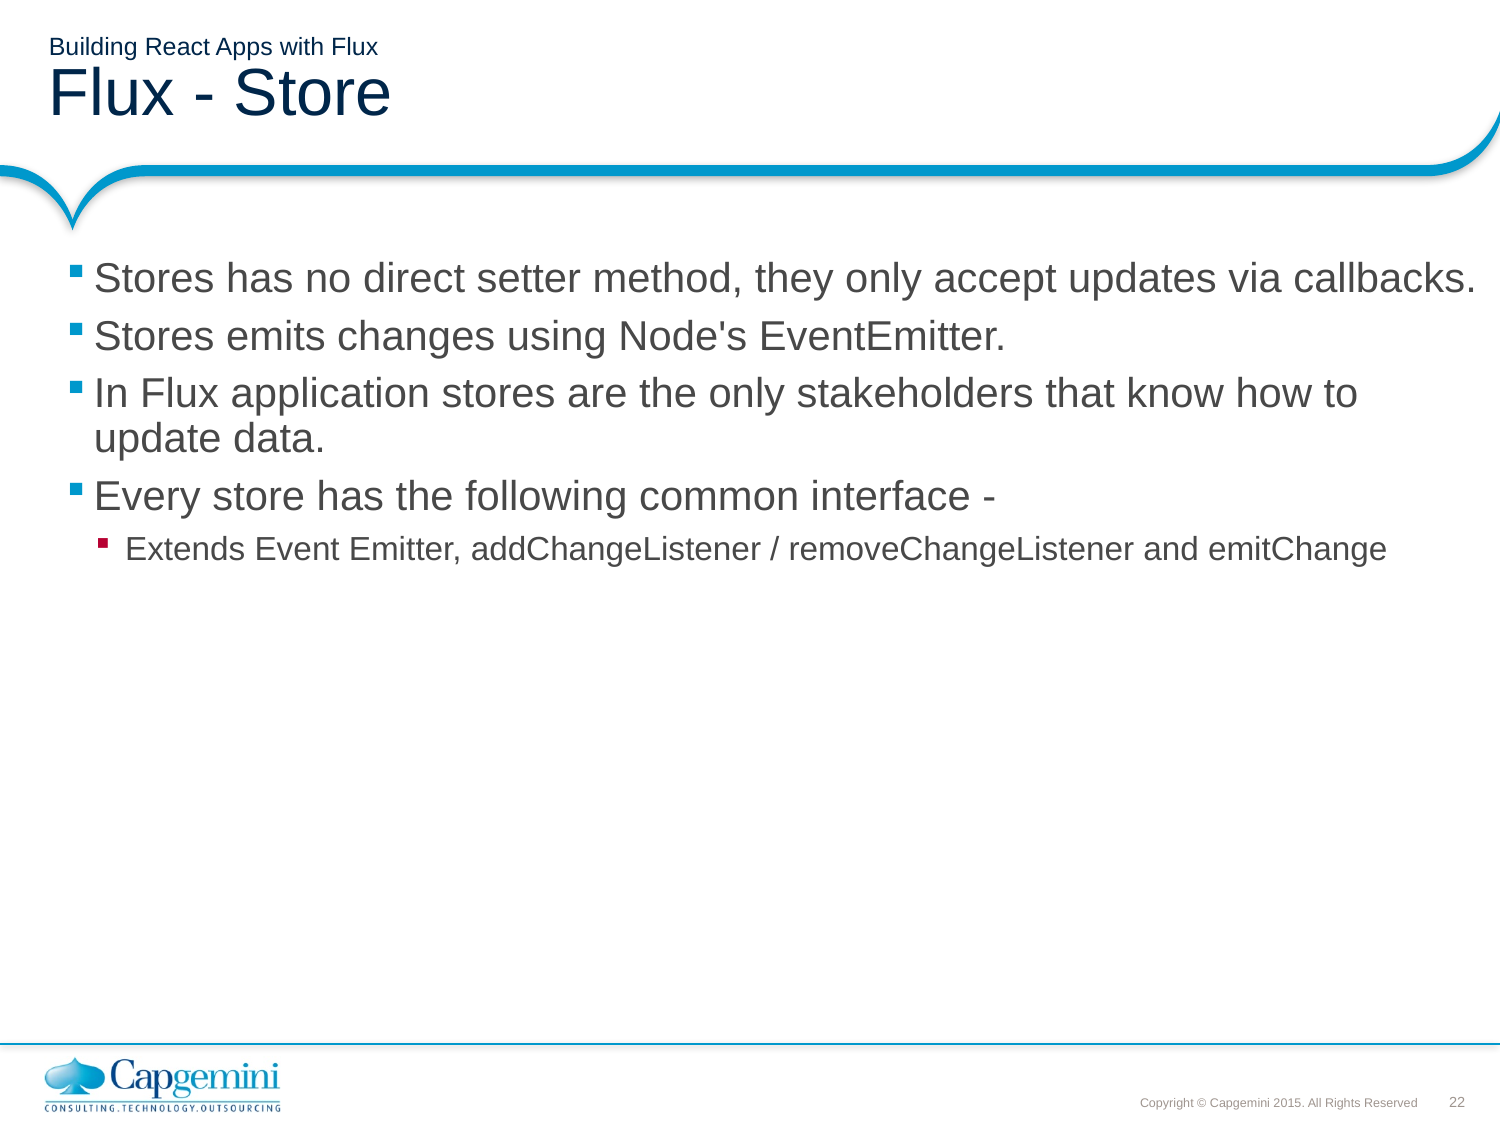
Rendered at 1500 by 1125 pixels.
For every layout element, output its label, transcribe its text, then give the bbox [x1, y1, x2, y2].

list Stores has no direct setter method, they only accept updates via callbacks. Stores emits changes using Node's EventEmitter. In Flux application stores are the only stakeholders that know how to update data. Every store has the following common interface - Extends Event Emitter, addChangeListener / removeChangeListener and emitChange [48, 245, 1500, 1007]
title Building React Apps with Flux Flux - Store [0, 0, 1500, 165]
picture [44, 1056, 281, 1113]
